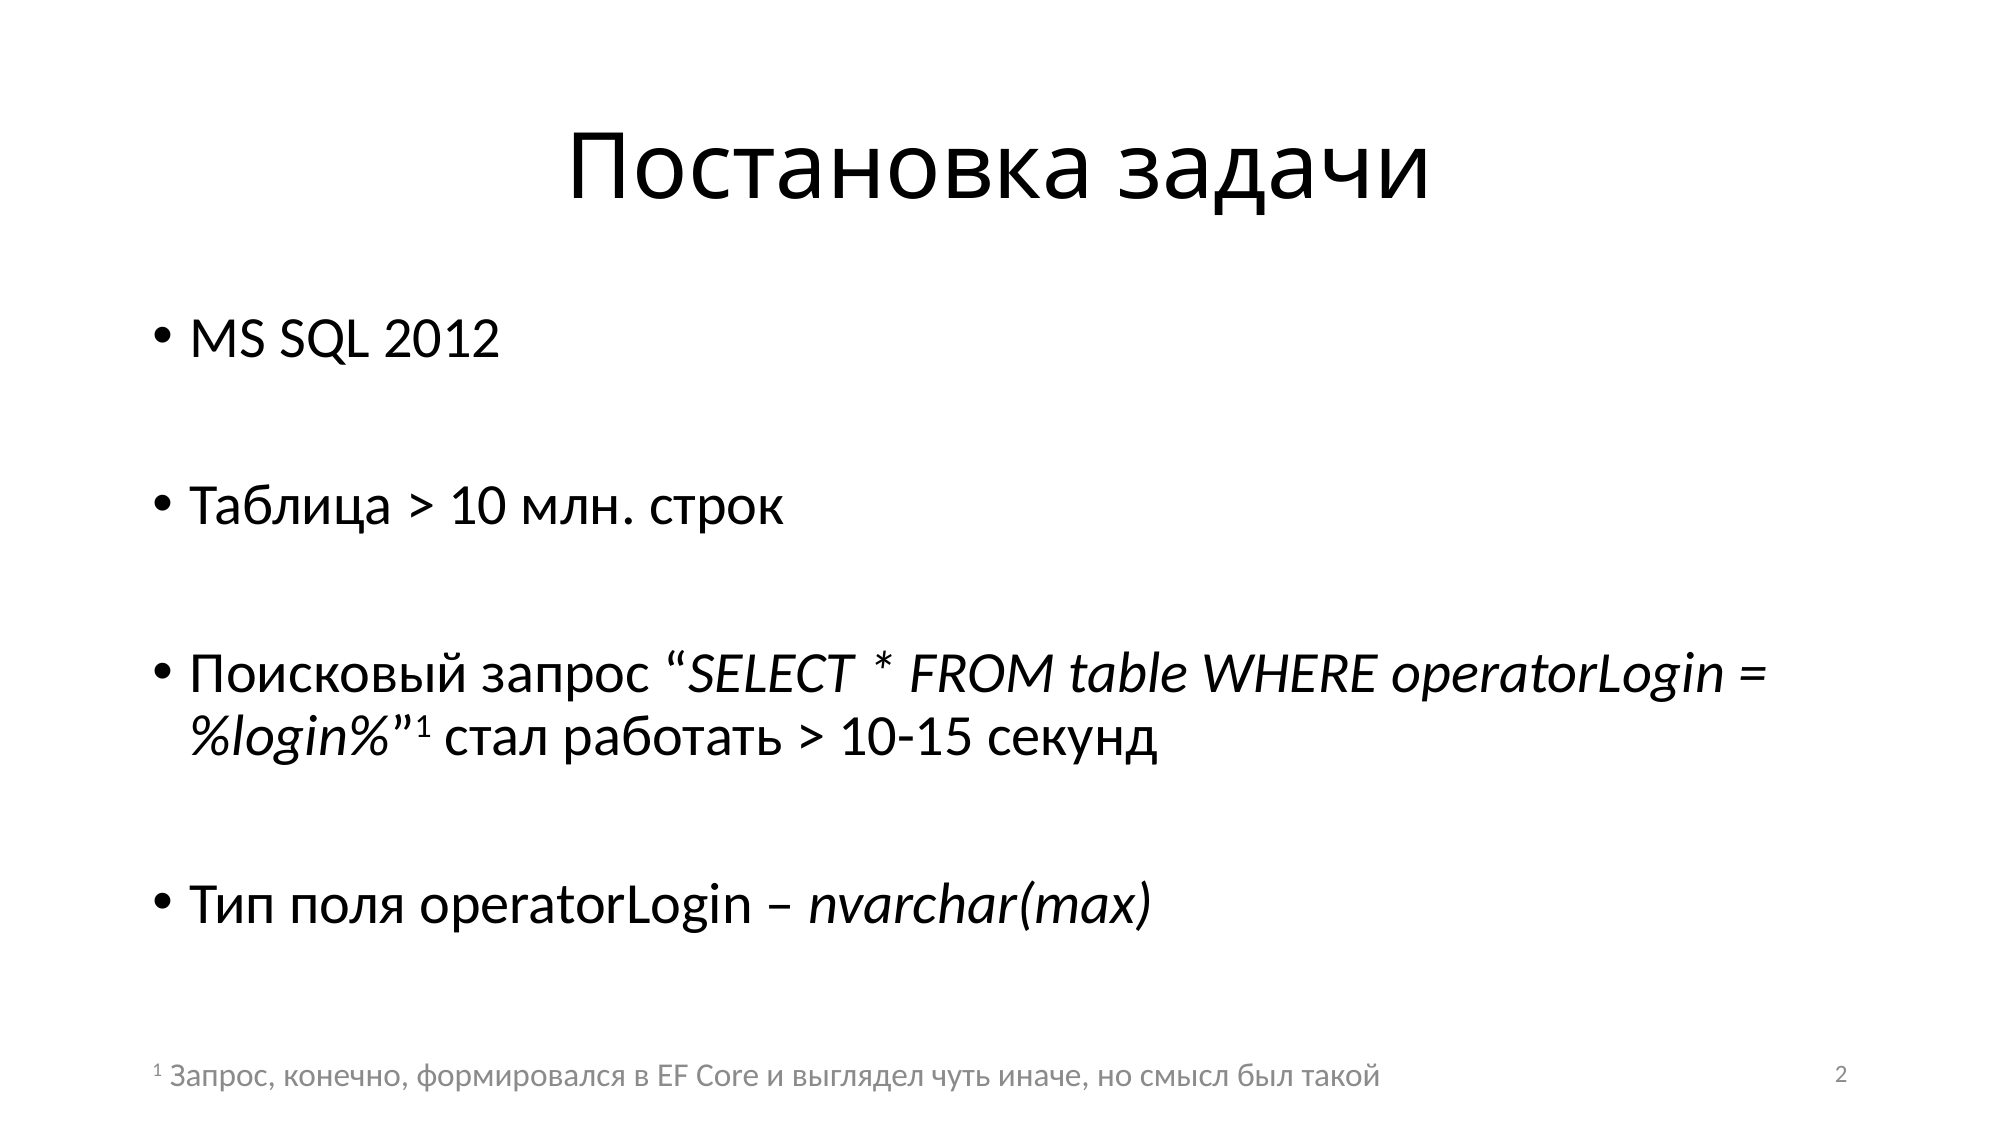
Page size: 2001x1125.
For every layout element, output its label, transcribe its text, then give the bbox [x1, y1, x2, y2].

slide_number 2 [1468, 1042, 1863, 1103]
footer 1 Запрос, конечно, формировался в EF Core и выглядел чуть иначе, но смысл был такой [137, 1042, 1468, 1103]
title Постановка задачи [137, 59, 1863, 278]
list MS SQL 2012 Таблица > 10 млн. строк Поисковый запрос “SELECT * FROM table WHERE operatorLogin = %login%”1 стал работать > 10-15 секунд Тип поля operatorLogin – nvarchar(max) [137, 299, 1863, 1014]
